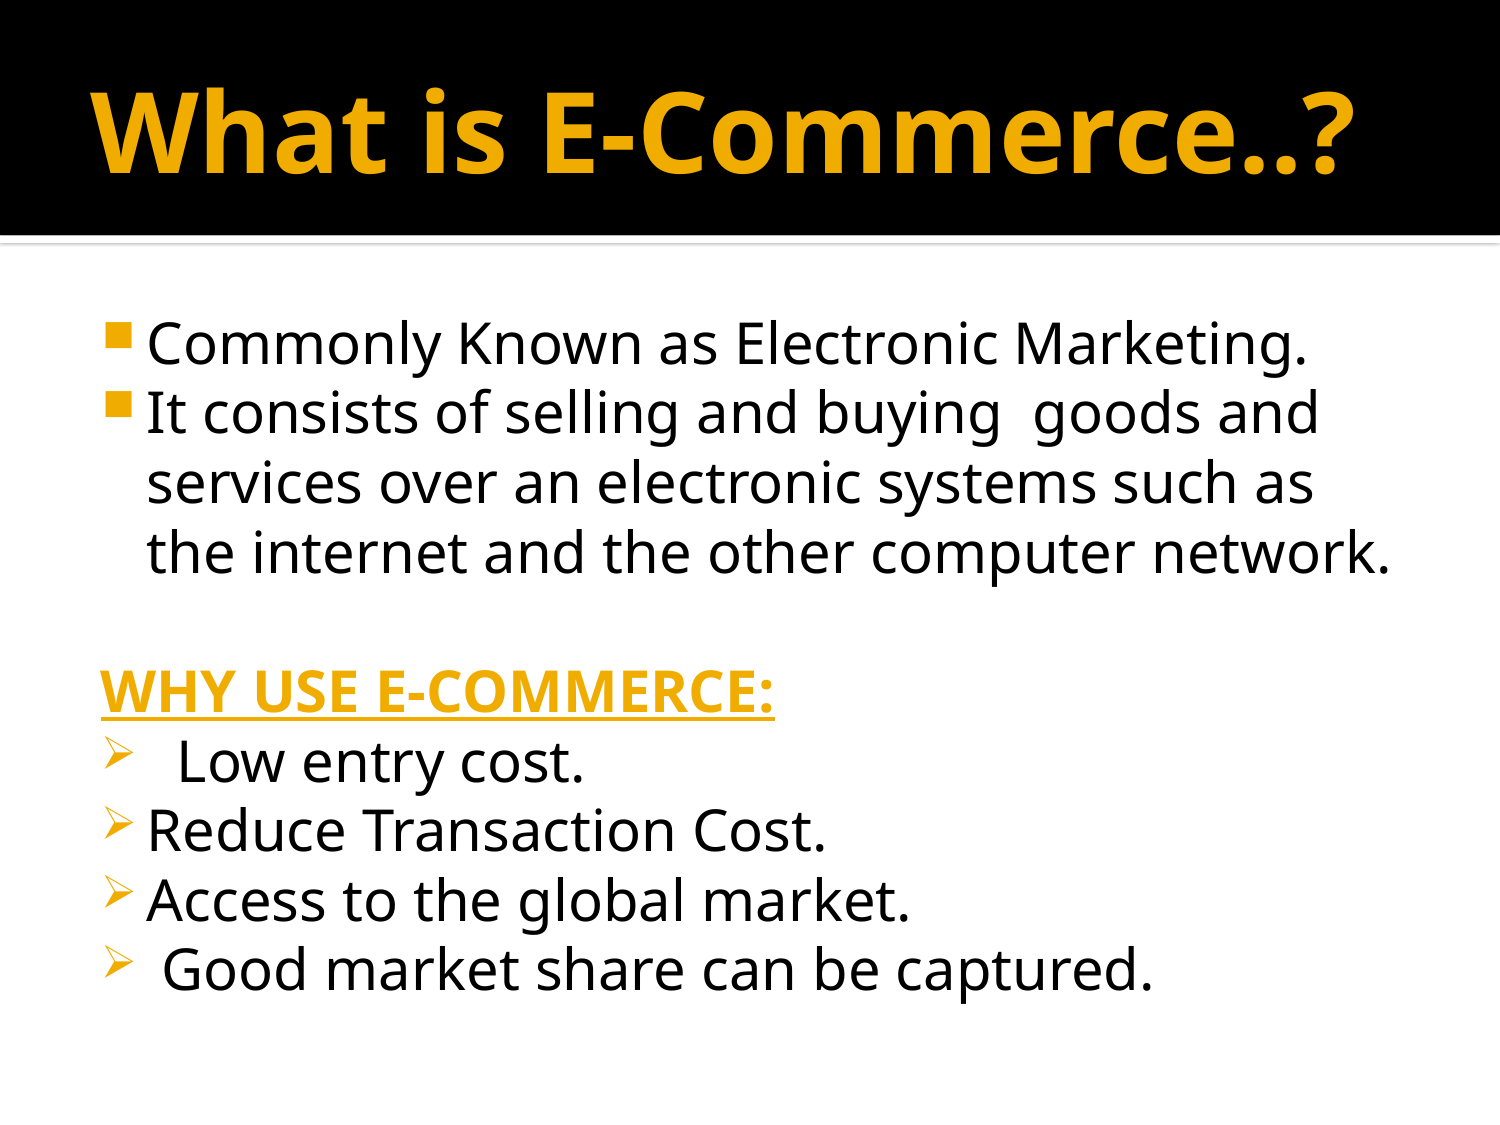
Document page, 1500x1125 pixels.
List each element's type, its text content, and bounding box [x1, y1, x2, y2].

title What is E-Commerce..? [75, 25, 1425, 231]
list Commonly Known as Electronic Marketing. It consists of selling and buying goods and services over an electronic systems such as the internet and the other computer network. WHY USE E-COMMERCE: Low entry cost. Reduce Transaction Cost. Access to the global market. Good market share can be captured. [75, 291, 1425, 1050]
